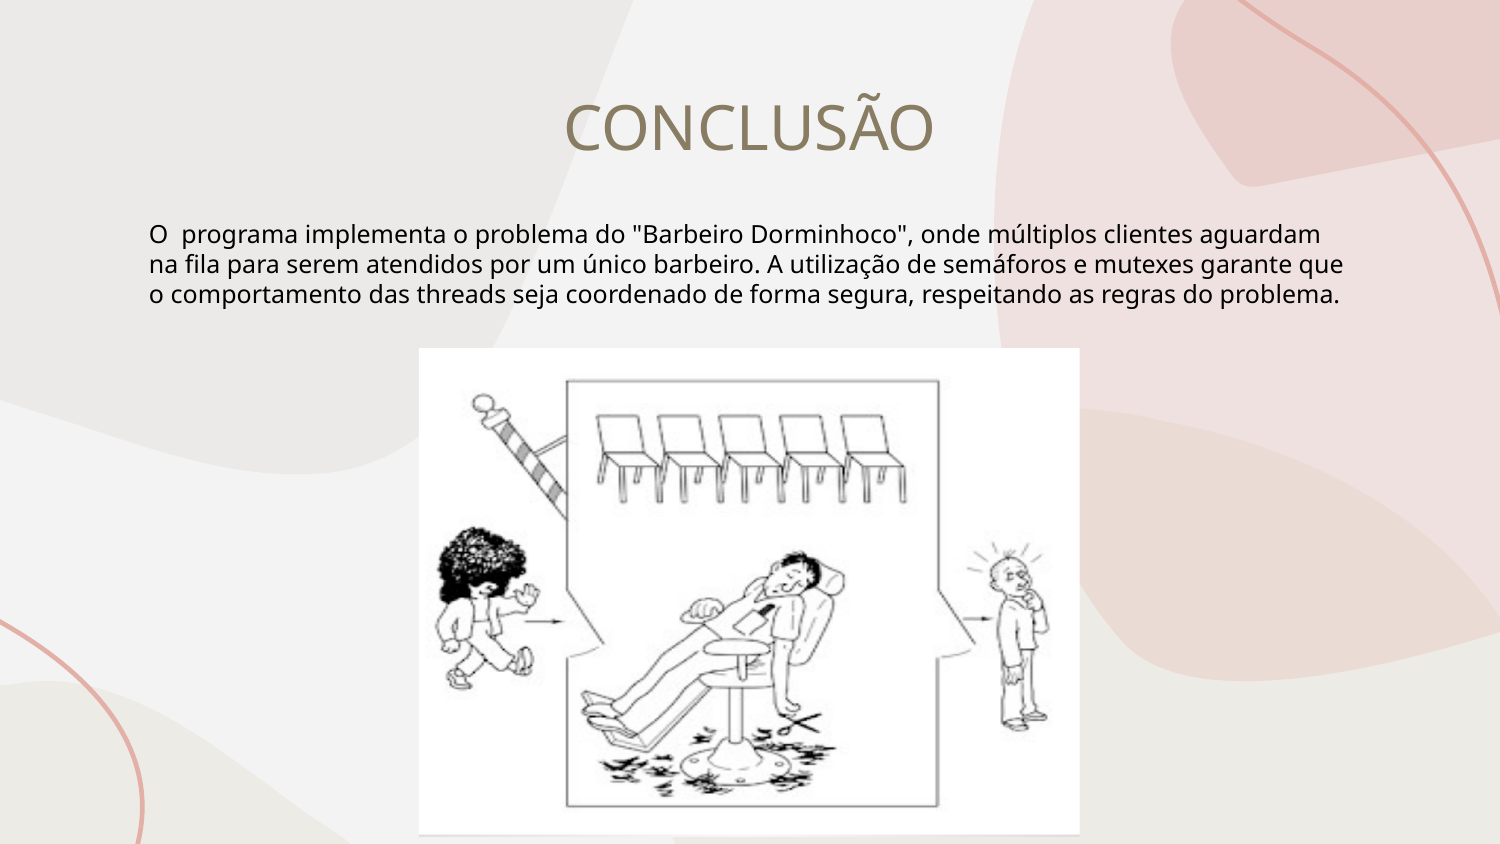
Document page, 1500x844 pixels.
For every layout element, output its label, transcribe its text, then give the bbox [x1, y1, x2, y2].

picture [418, 348, 1080, 837]
text_box O programa implementa o problema do "Barbeiro Dorminhoco", onde múltiplos clientes aguardam na fila para serem atendidos por um único barbeiro. A utilização de semáforos e mutexes garante que o comportamento das threads seja coordenado de forma segura, respeitando as regras do problema. [134, 211, 1366, 316]
title CONCLUSÃO [118, 71, 1382, 180]
